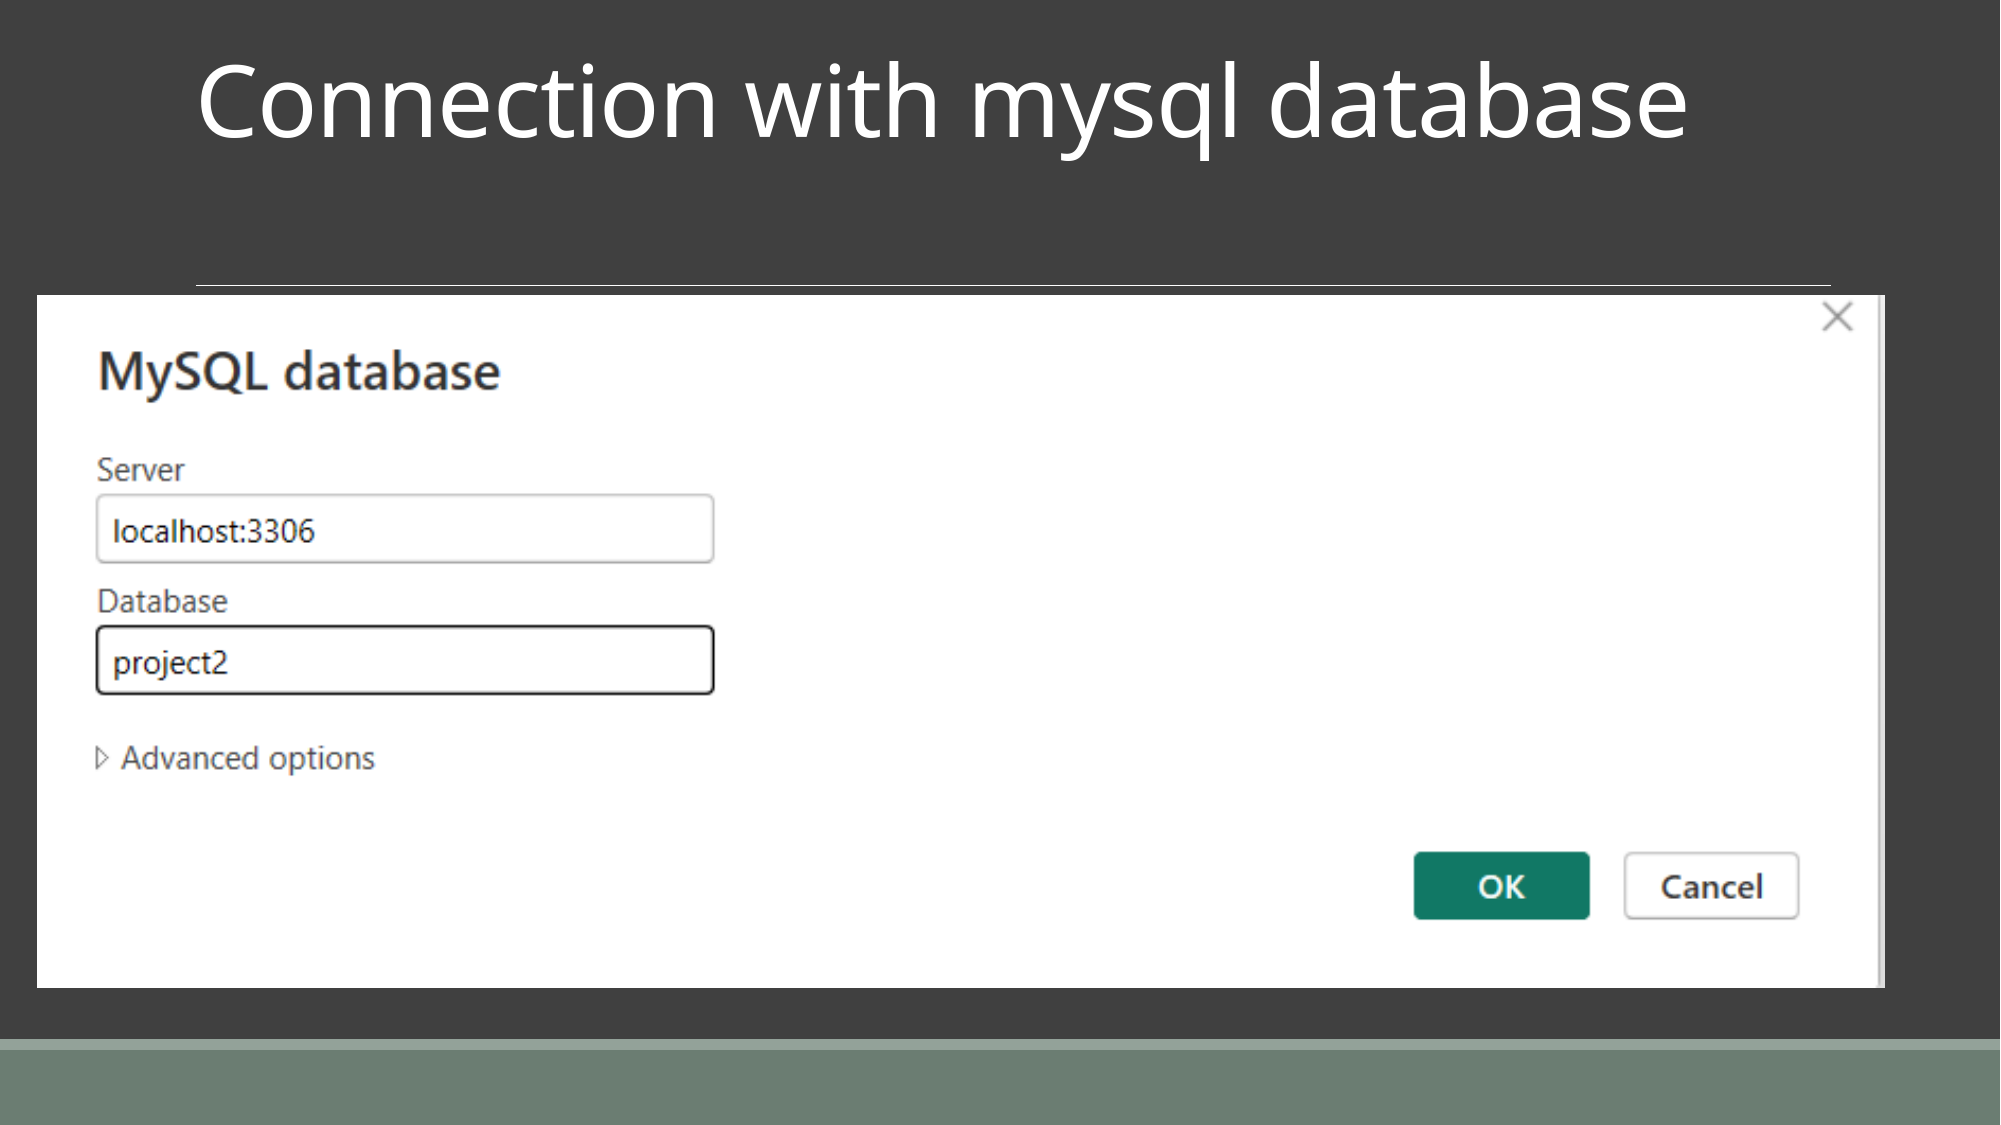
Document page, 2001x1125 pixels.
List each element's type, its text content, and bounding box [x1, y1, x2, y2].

title Connection with mysql database [180, 47, 1830, 285]
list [36, 294, 1885, 989]
